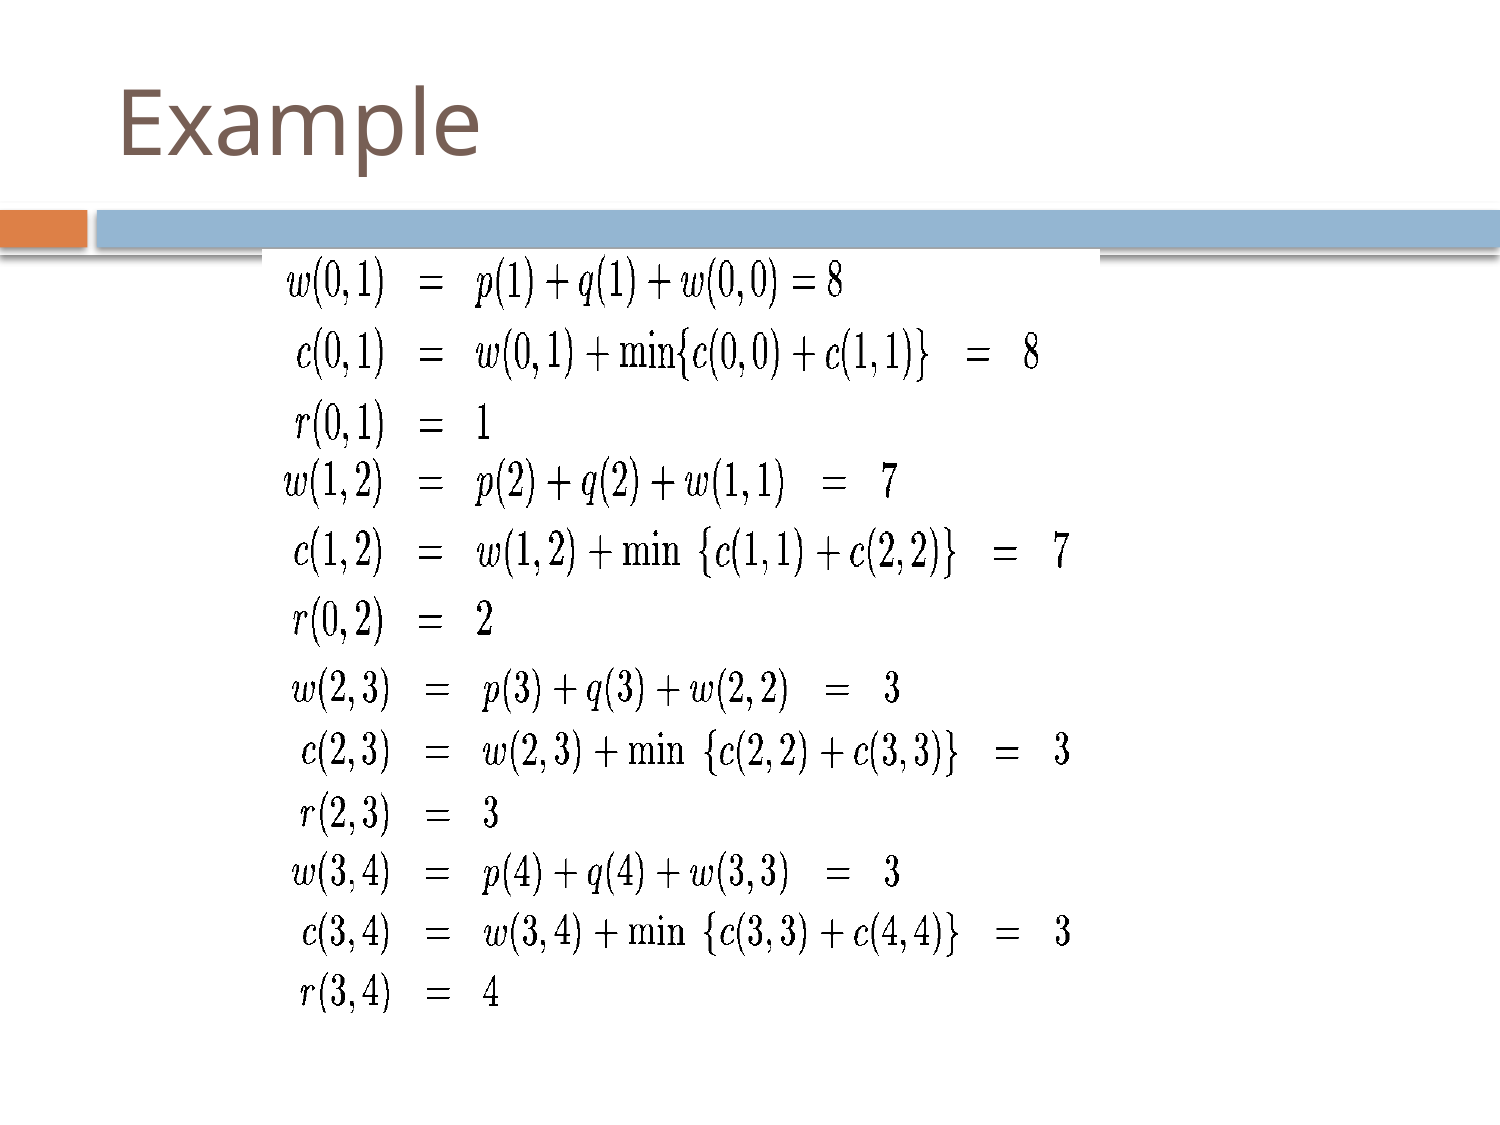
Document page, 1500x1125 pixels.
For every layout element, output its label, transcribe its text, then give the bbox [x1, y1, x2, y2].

title Example [100, 37, 1438, 200]
picture [274, 662, 1113, 1013]
picture [262, 249, 1113, 651]
